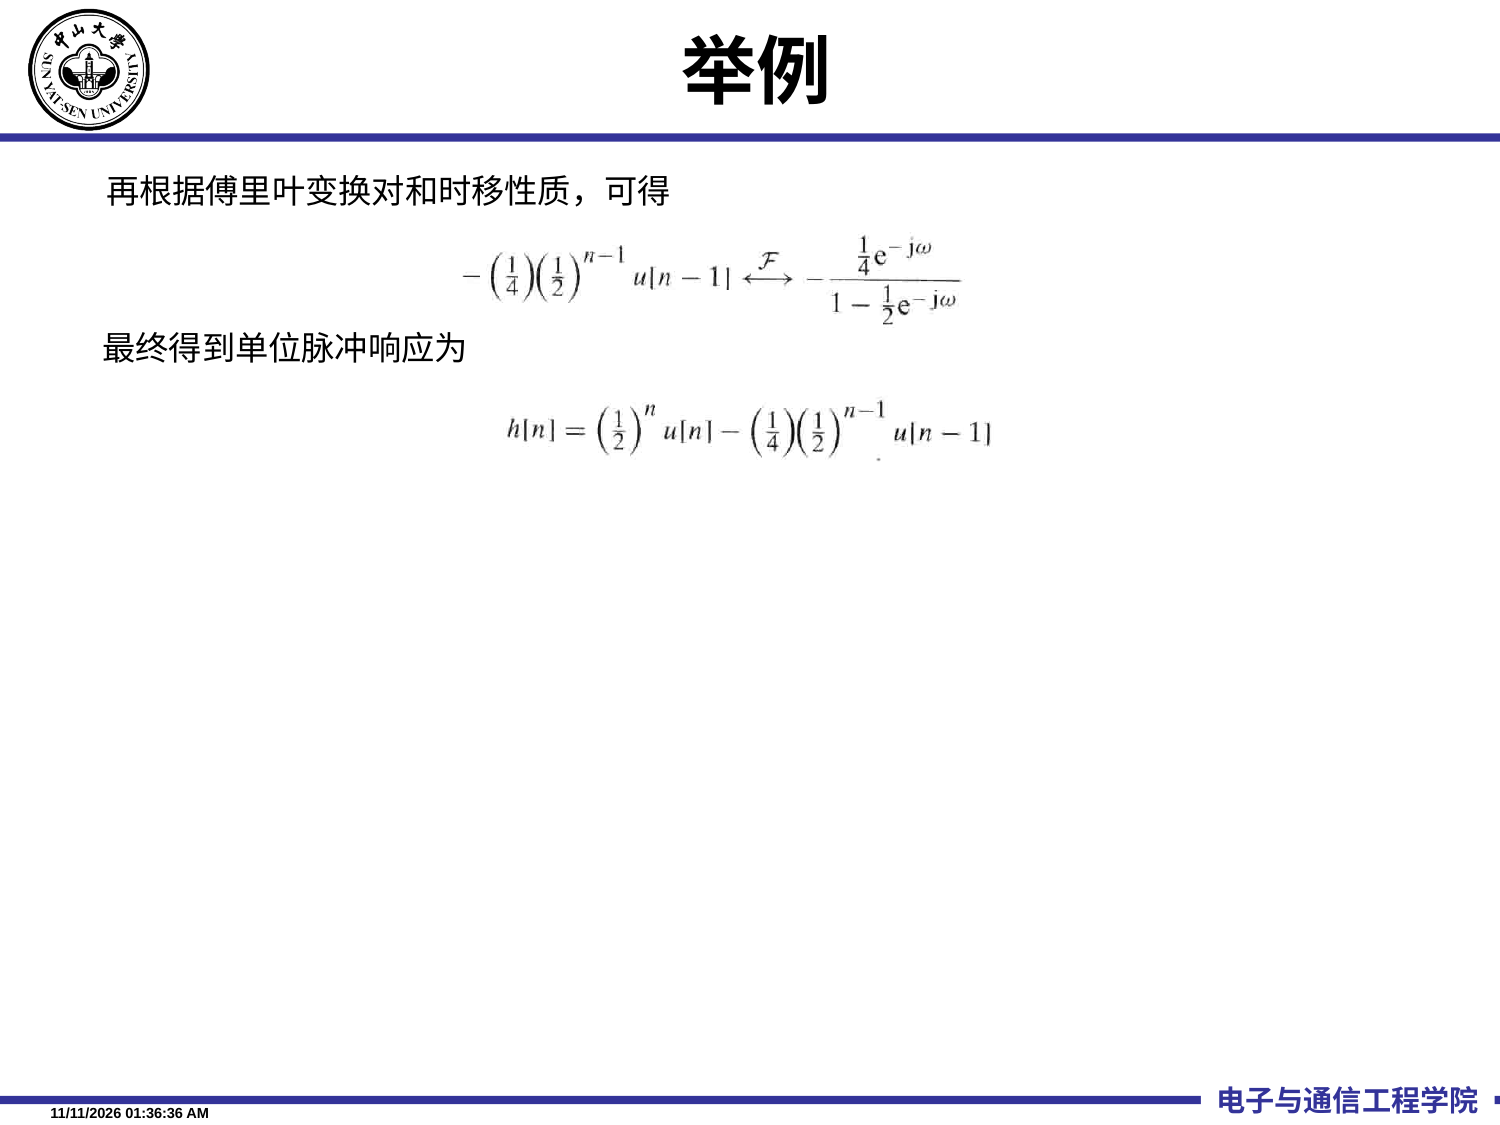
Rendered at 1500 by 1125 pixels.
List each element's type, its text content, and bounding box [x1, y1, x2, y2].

picture [28, 8, 150, 131]
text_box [87, 162, 966, 318]
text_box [87, 319, 994, 464]
title 举例 [174, 0, 1338, 138]
